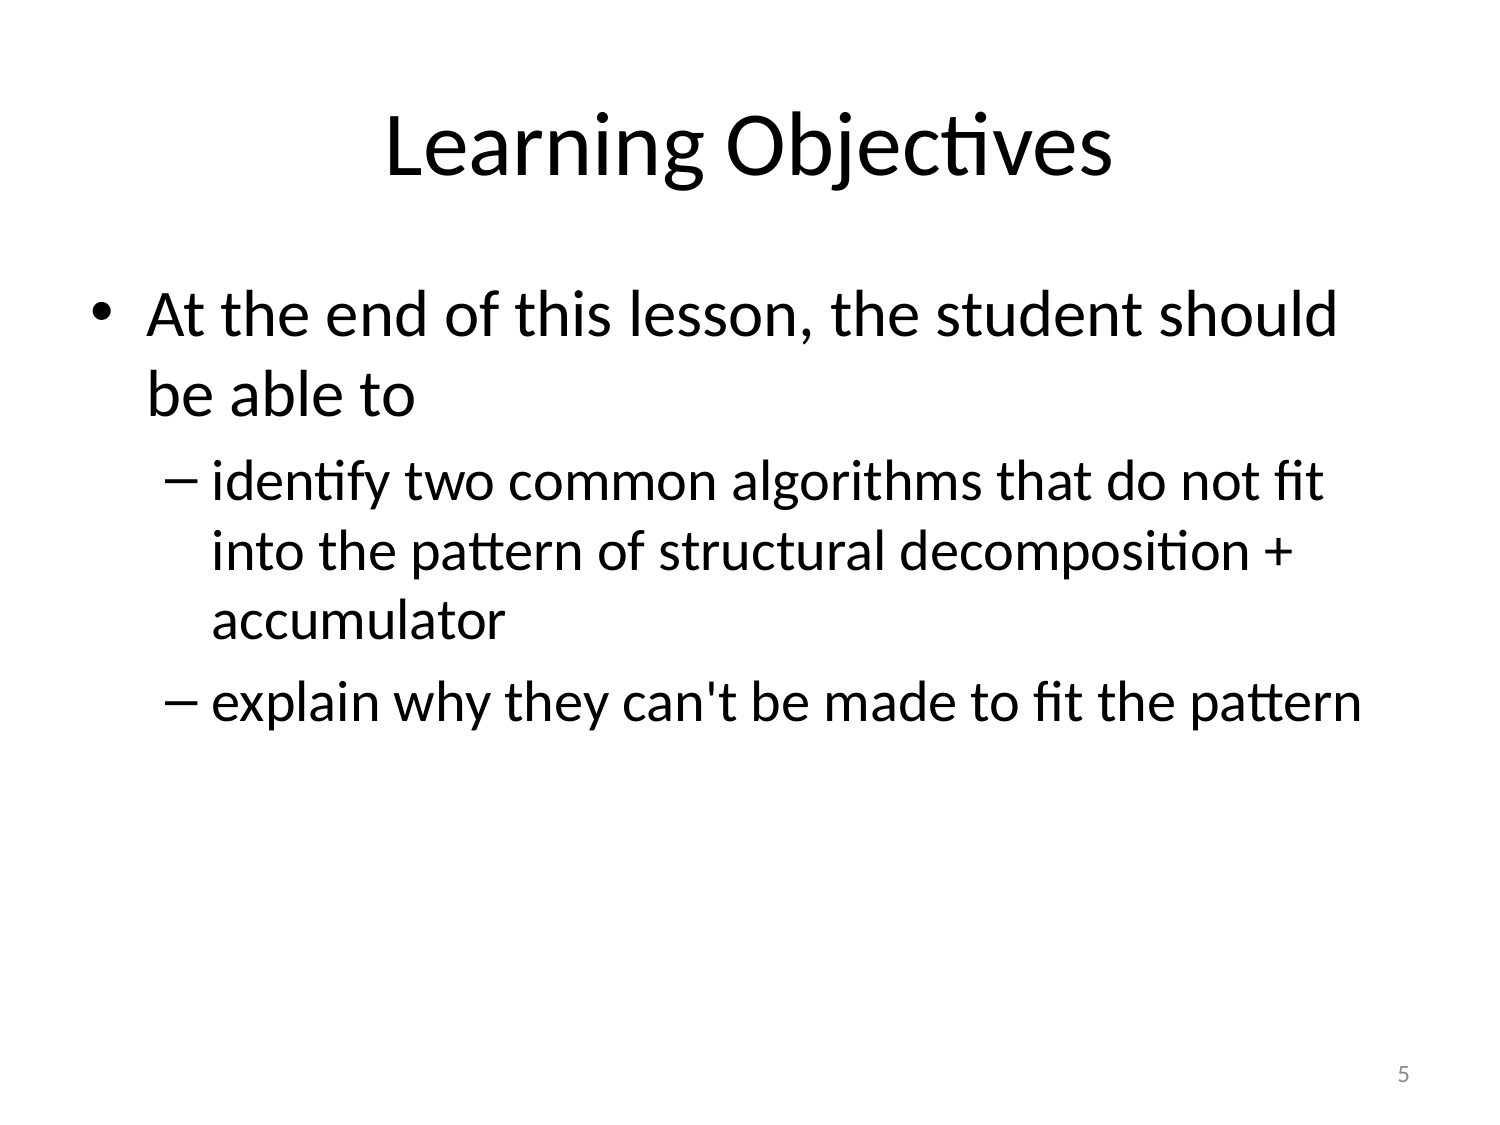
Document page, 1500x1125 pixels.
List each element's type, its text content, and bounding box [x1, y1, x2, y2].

list At the end of this lesson, the student should be able to identify two common algorithms that do not fit into the pattern of structural decomposition + accumulator explain why they can't be made to fit the pattern [75, 262, 1425, 1005]
slide_number 5 [1074, 1042, 1425, 1103]
title Learning Objectives [75, 45, 1425, 233]
